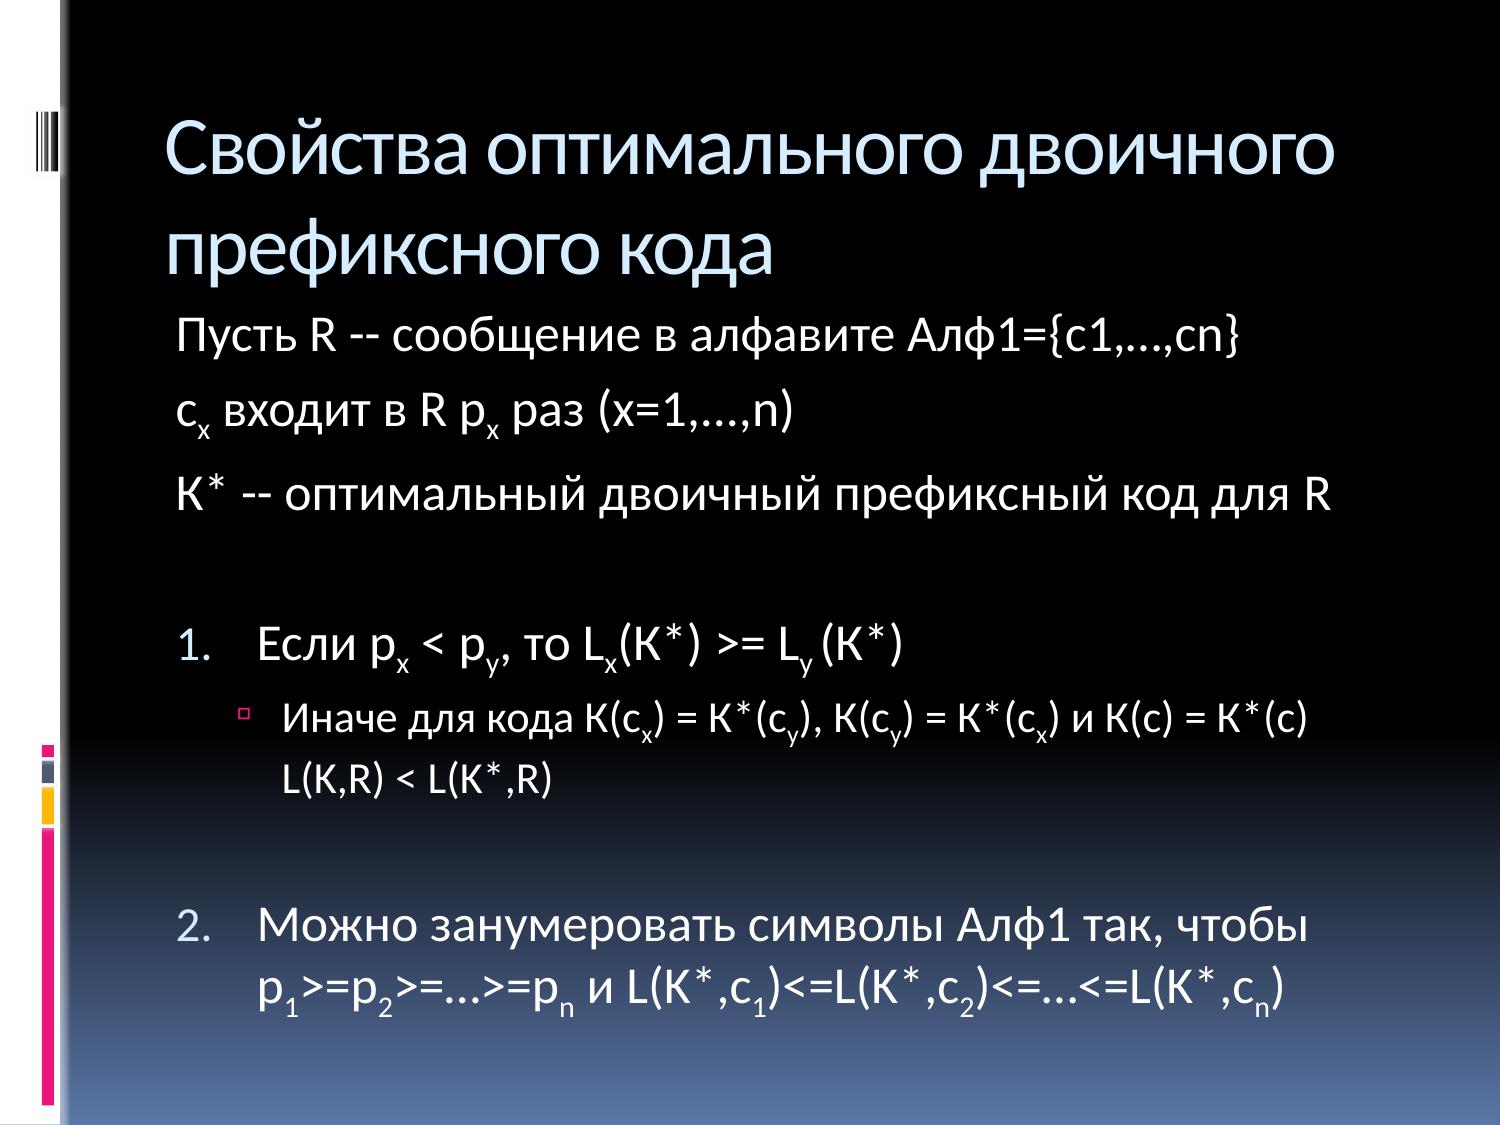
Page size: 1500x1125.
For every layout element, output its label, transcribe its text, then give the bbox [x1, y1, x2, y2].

list Пусть R -- сообщение в алфавите Алф1={c1,…,cn} сx входит в R px раз (х=1,...,n) К* -- оптимальный двоичный префиксный код для R Если px < py, то Lx(К*) >= Ly (К*) Иначе для кода К(сx) = К*(сy), К(сy) = К*(сx) и К(с) = К*(с) L(K,R) < L(K*,R) Можно занумеровать символы Алф1 так, чтобы p1>=p2>=…>=pn и L(K*,с1)<=L(K*,с2)<=…<=L(K*,сn) [150, 292, 1425, 1043]
title Свойства оптимального двоичного префиксного кода [150, 83, 1425, 234]
